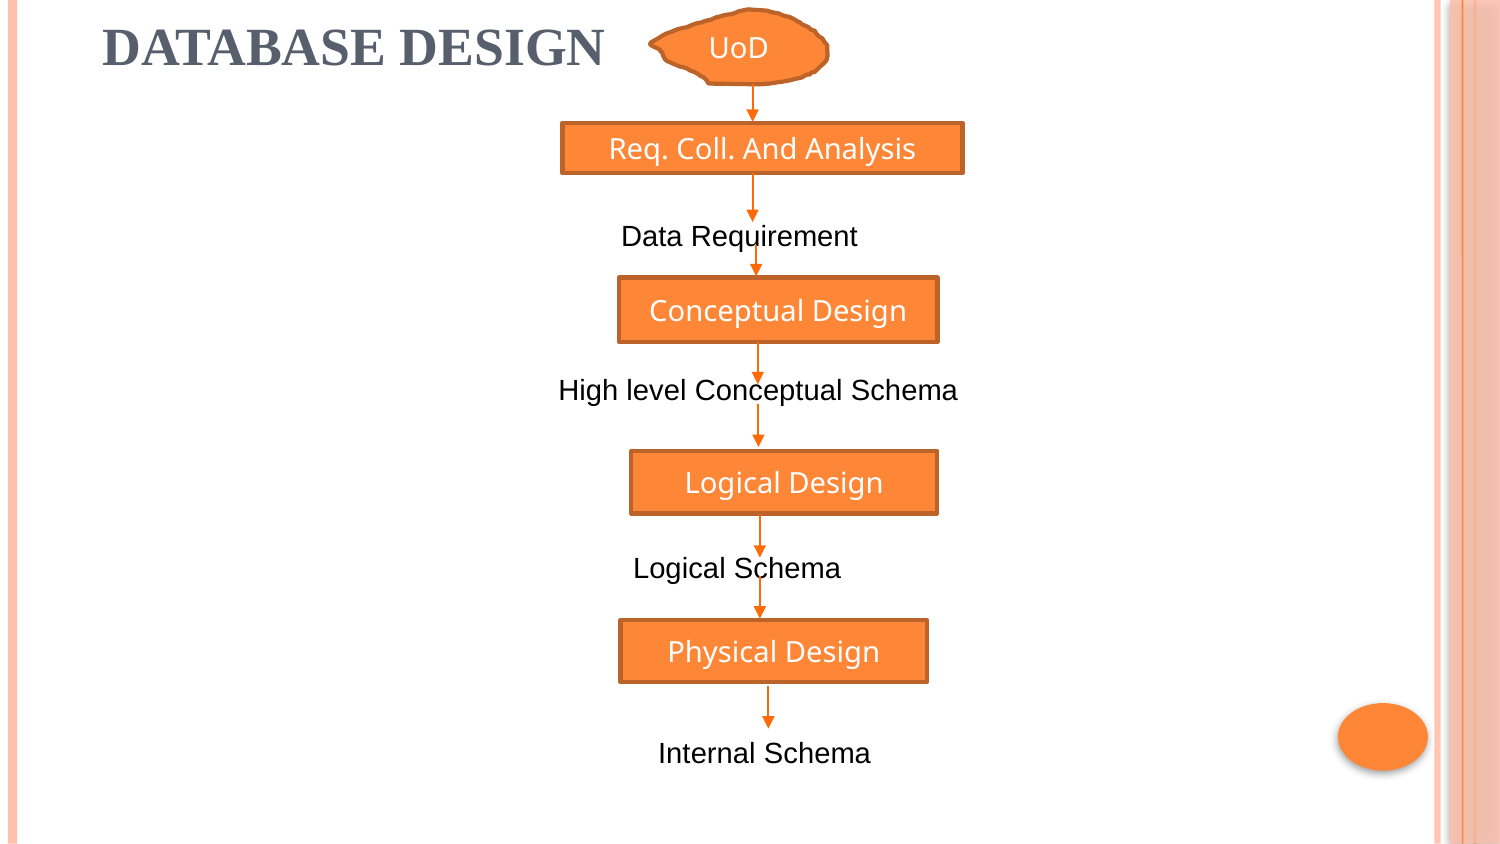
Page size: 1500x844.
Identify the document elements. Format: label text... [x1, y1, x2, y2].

text_box Logical Design [629, 449, 939, 516]
text_box High level Conceptual Schema [543, 363, 982, 414]
text_box Data Requirement [606, 209, 907, 260]
title Database Design [87, 9, 625, 85]
text_box Logical Schema [618, 541, 919, 592]
text_box UoD [648, 7, 830, 87]
text_box Internal Schema [643, 727, 919, 778]
text_box Conceptual Design [617, 275, 940, 344]
text_box Physical Design [618, 618, 929, 684]
text_box Req. Coll. And Analysis [560, 121, 965, 175]
